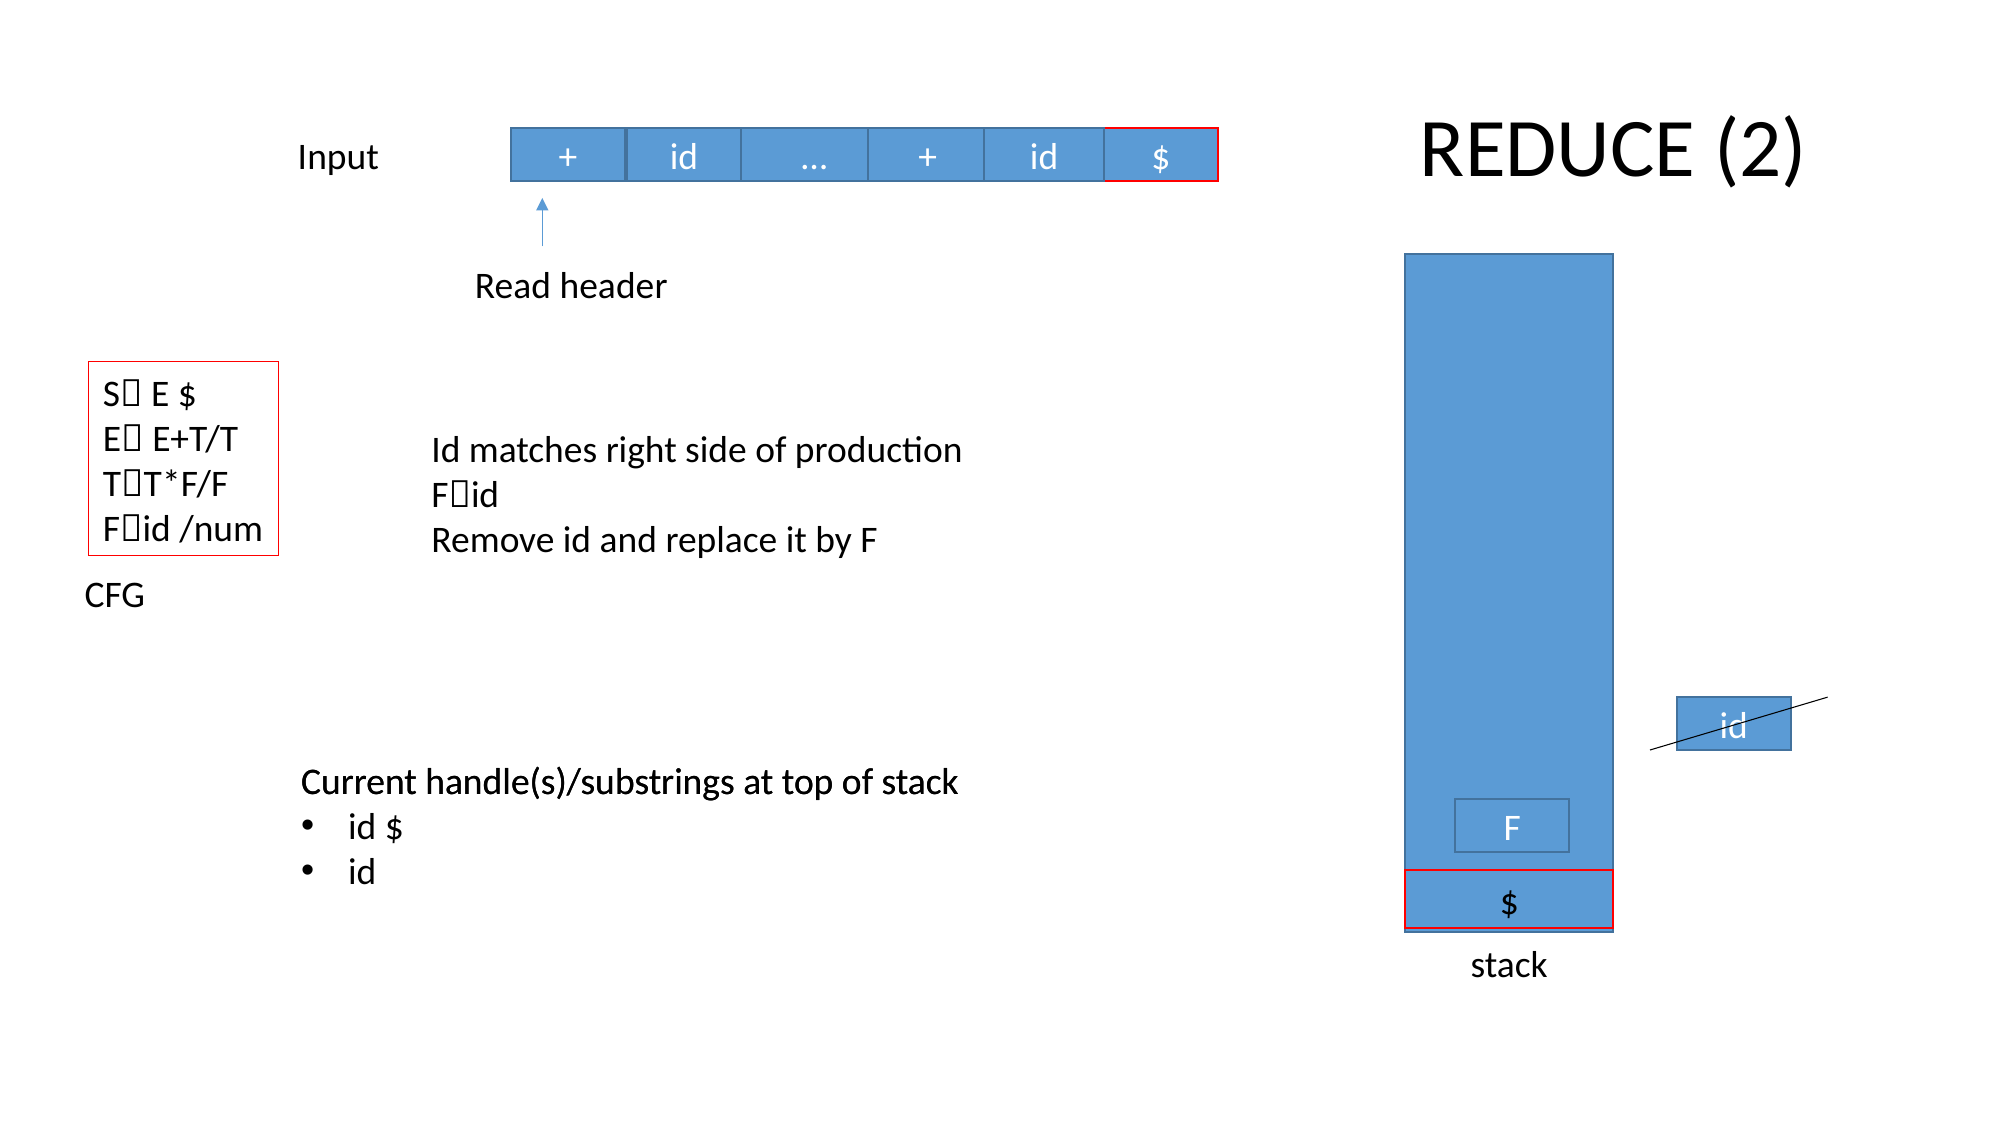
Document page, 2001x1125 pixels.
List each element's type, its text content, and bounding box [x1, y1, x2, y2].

text_box $ [1105, 127, 1219, 182]
text_box [1404, 929, 1614, 933]
text_box REDUCE (2) [1405, 85, 1847, 201]
text_box id [626, 127, 740, 182]
text_box S E $ E E+T/T TT*F/F Fid /num [88, 361, 279, 556]
text_box Current handle(s)/substrings at top of stack [286, 749, 975, 855]
text_box stack [1455, 932, 1563, 992]
text_box + [510, 127, 626, 182]
text_box [1404, 253, 1614, 869]
text_box $ [1404, 869, 1614, 929]
text_box Current handle(s)/substrings at top of stack id $ id [286, 855, 975, 900]
text_box + [867, 127, 983, 182]
text_box Read header [460, 253, 683, 314]
text_box CFG [69, 562, 161, 623]
text_box F [1454, 798, 1570, 853]
text_box Input [282, 124, 394, 185]
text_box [1649, 697, 1828, 750]
text_box … [740, 127, 867, 182]
text_box id [983, 127, 1105, 182]
text_box Id matches right side of production Fid Remove id and replace it by F [416, 417, 979, 568]
